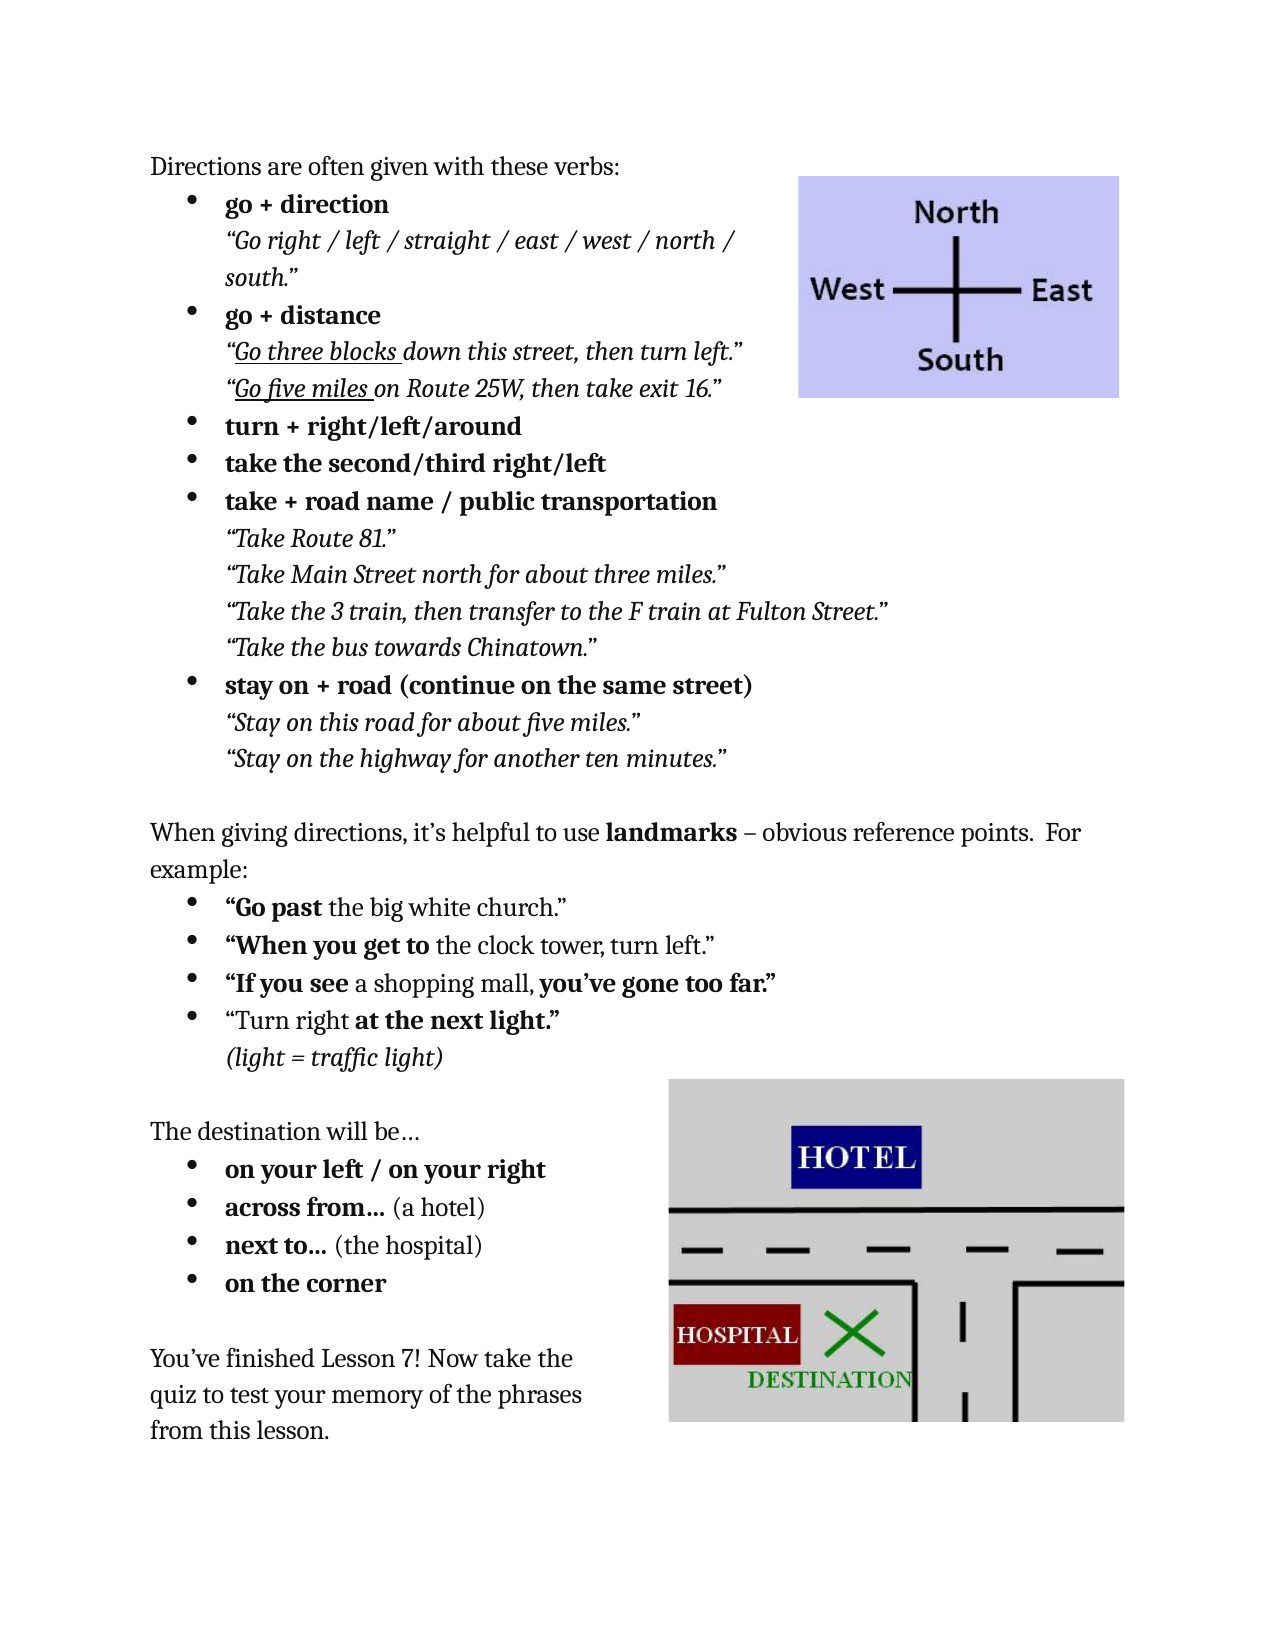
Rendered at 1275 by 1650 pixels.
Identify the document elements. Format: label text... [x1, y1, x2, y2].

text_box [668, 1079, 1125, 1422]
text_box [798, 176, 1120, 398]
text_box Directions are often given with these verbs: go + direction “Go right / left / straight / east / west / north / south.” go + distance “Go three blocks down this street, then turn left.” “Go five miles on Route 25W, then take exit 16.” turn + right/left/around take the second/third right/left take + road name / public transportation “Take Route 81.” “Take Main Street north for about three miles.” “Take the 3 train, then transfer to the F train at Fulton Street.” “Take the bus towards Chinatown.” stay on + road (continue on the same street) “Stay on this road for about five miles.” “Stay on the highway for another ten minutes.” When giving directions, it’s helpful to use landmarks – obvious reference points. For example: “Go past the big white church.” “When you get to the clock tower, turn left.” “If you see a shopping mall, you’ve gone too far.” “Turn right at the next light.” (light = traffic light) The destination will be… on your left / on your right across from… (a hotel) next to… (the hospital) on the corner You’ve finished Lesson 7! Now take the quiz to test your memory of the phrases from this lesson. [147, 148, 1086, 1446]
